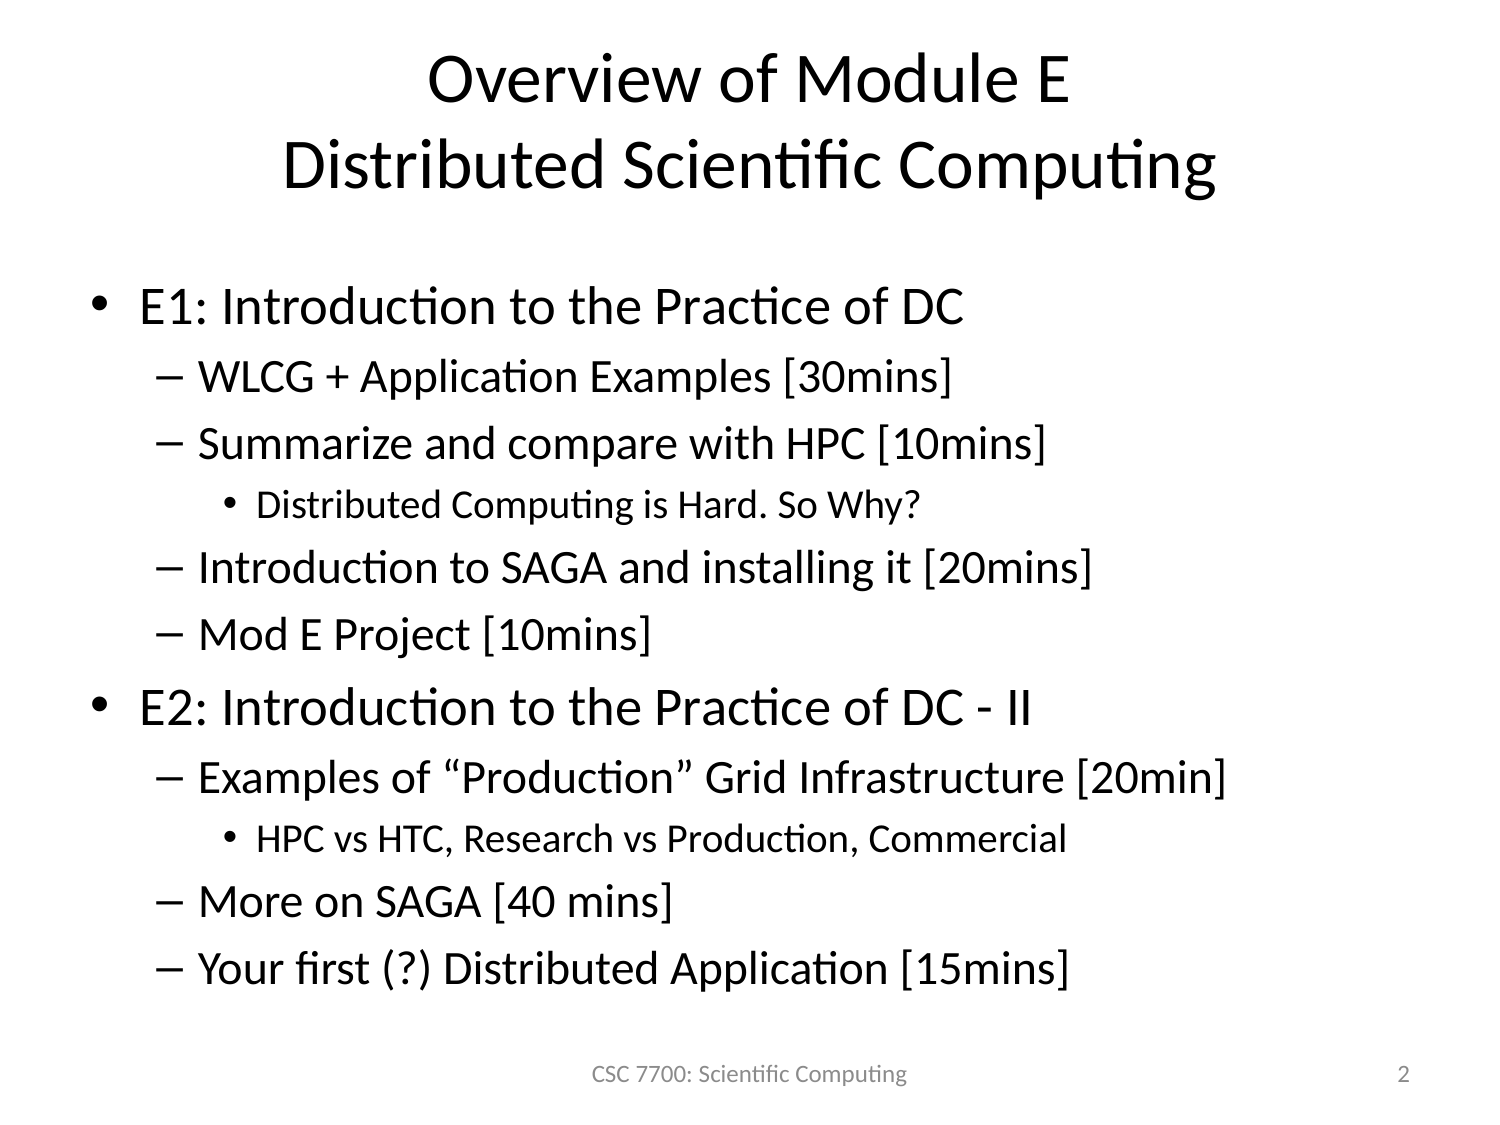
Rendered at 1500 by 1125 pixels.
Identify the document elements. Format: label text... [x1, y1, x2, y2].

list E1: Introduction to the Practice of DC WLCG + Application Examples [30mins] Summarize and compare with HPC [10mins] Distributed Computing is Hard. So Why? Introduction to SAGA and installing it [20mins] Mod E Project [10mins] E2: Introduction to the Practice of DC - II Examples of “Production” Grid Infrastructure [20min] HPC vs HTC, Research vs Production, Commercial More on SAGA [40 mins] Your first (?) Distributed Application [15mins] [75, 262, 1457, 1005]
slide_number 2 [1305, 1042, 1425, 1103]
footer CSC 7700: Scientific Computing [512, 1042, 988, 1103]
title Overview of Module E Distributed Scientific Computing [75, 23, 1425, 211]
